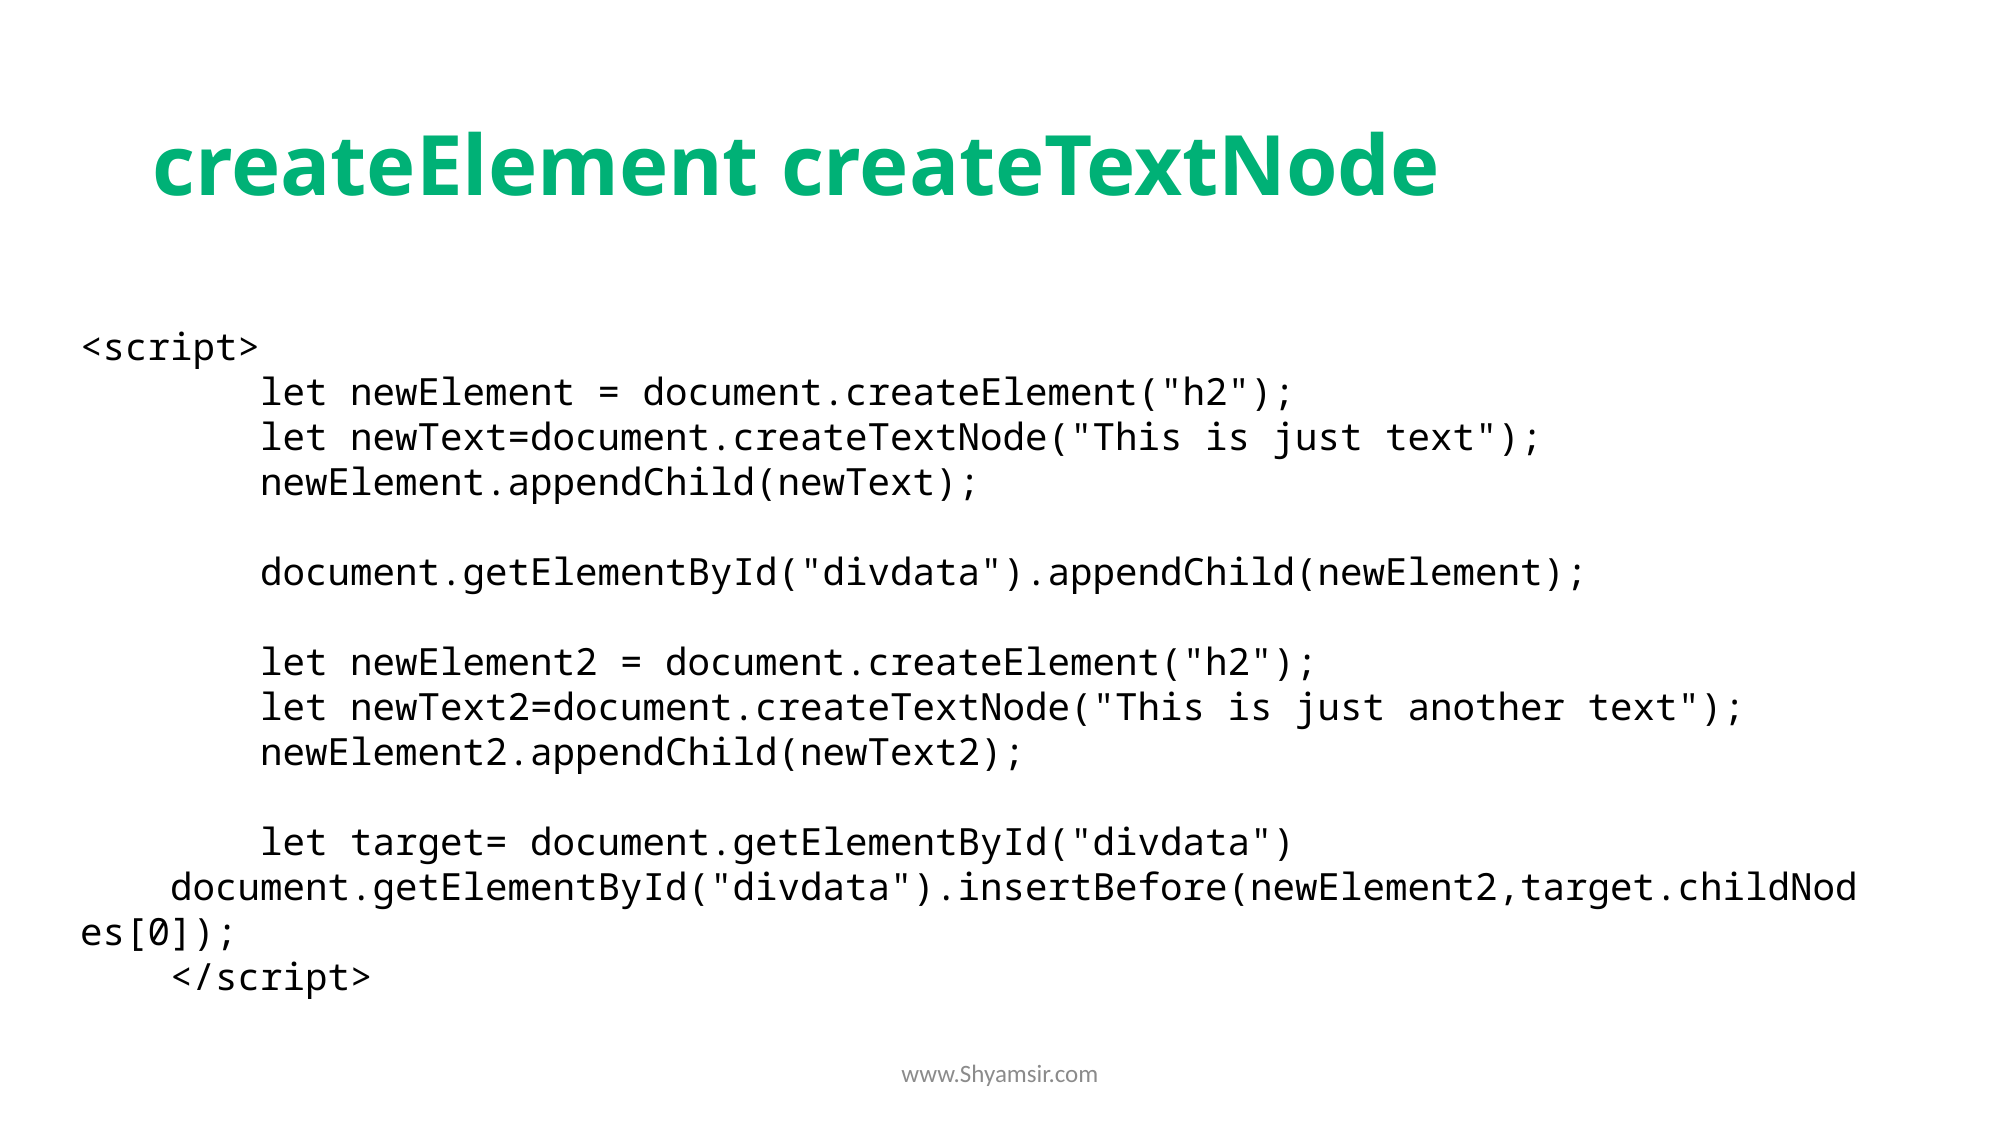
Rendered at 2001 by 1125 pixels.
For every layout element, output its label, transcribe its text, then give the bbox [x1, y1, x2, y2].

footer www.Shyamsir.com [662, 1042, 1338, 1103]
title createElement createTextNode [137, 59, 1863, 278]
text_box <script> let newElement = document.createElement("h2"); let newText=document.createTextNode("This is just text"); newElement.appendChild(newText); document.getElementById("divdata").appendChild(newElement); let newElement2 = document.createElement("h2"); let newText2=document.createTextNode("This is just another text"); newElement2.appendChild(newText2); let target= document.getElementById("divdata") document.getElementById("divdata").insertBefore(newElement2,target.childNodes[0]); </script> [65, 315, 1890, 1005]
